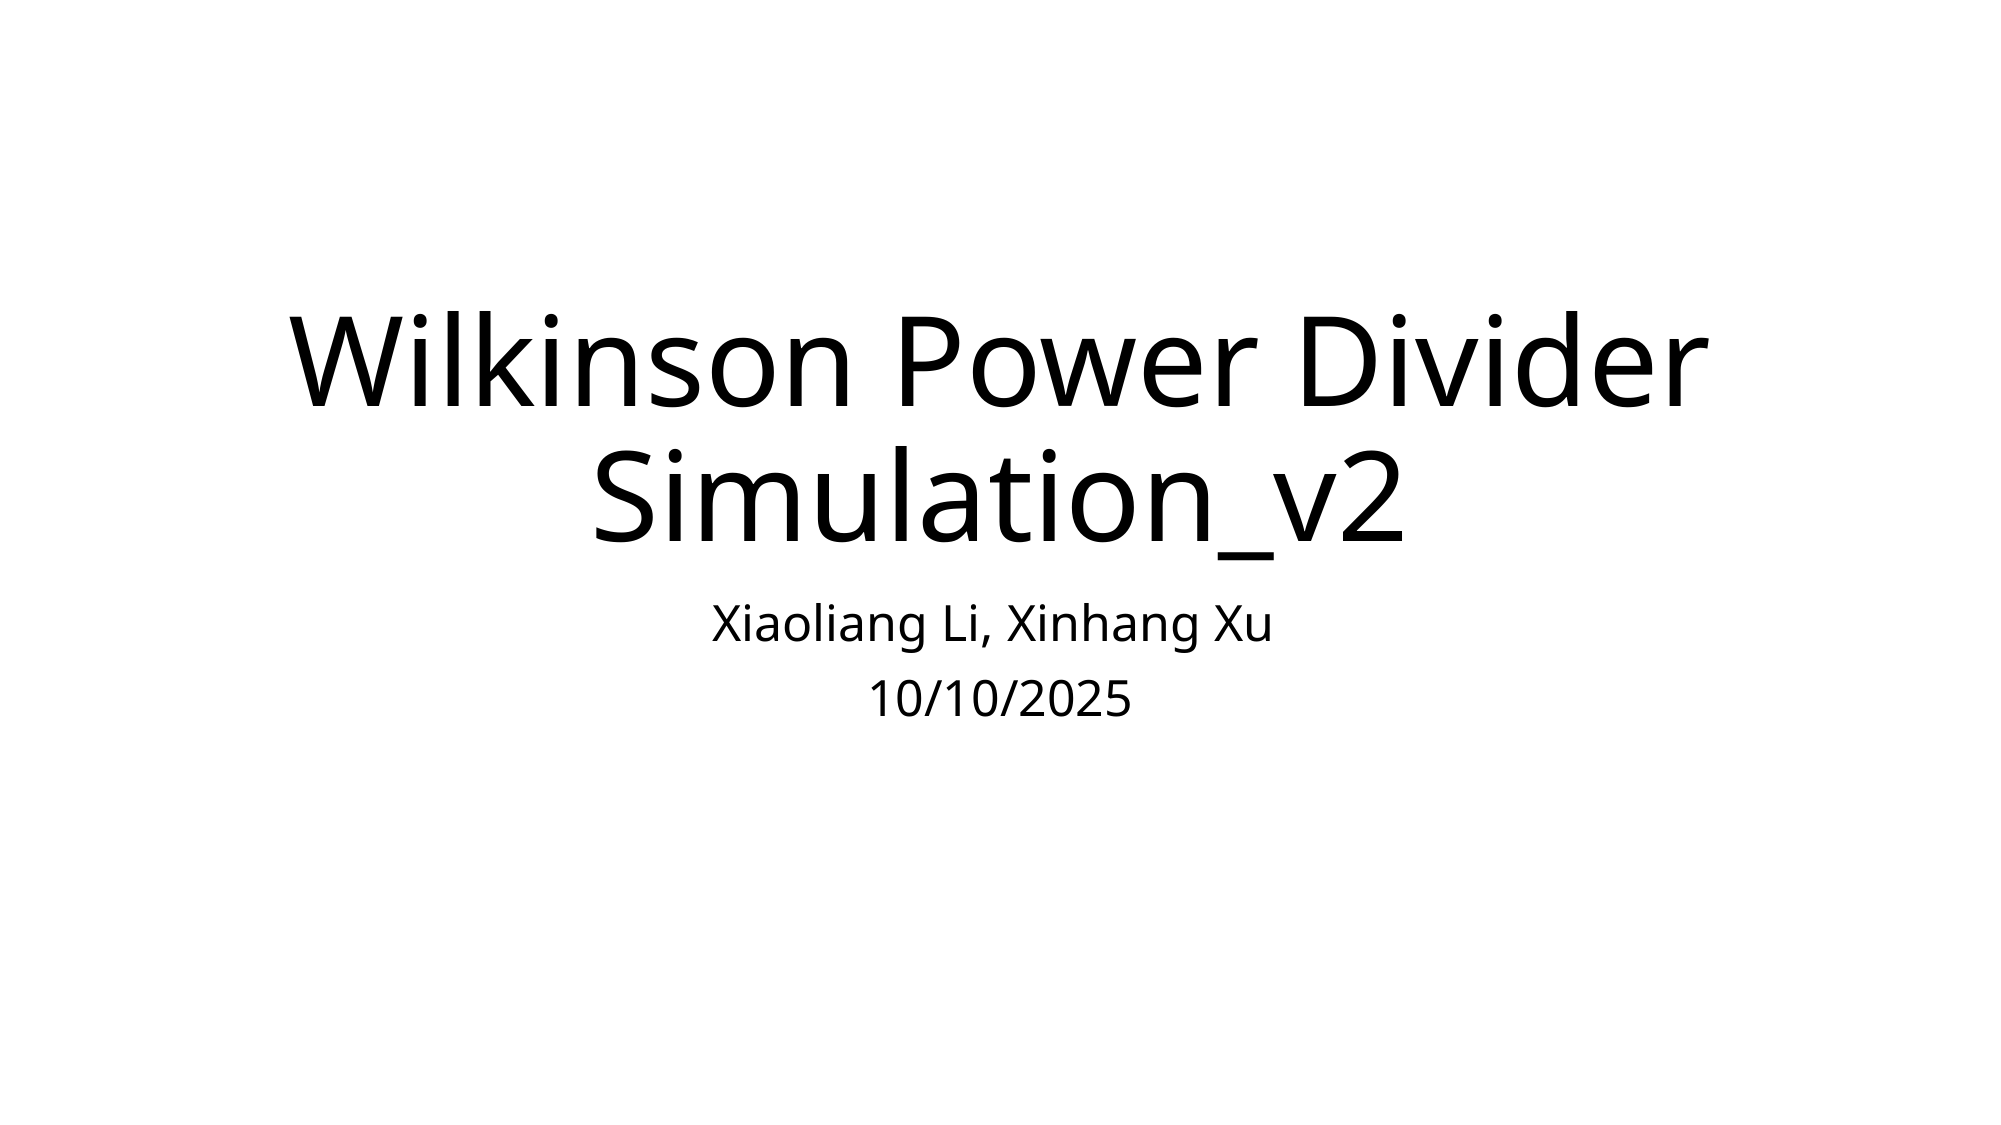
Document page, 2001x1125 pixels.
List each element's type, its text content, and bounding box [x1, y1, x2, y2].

title Wilkinson Power Divider Simulation_v2 [249, 184, 1750, 576]
subtitle Xiaoliang Li, Xinhang Xu 10/10/2025 [249, 590, 1750, 863]
